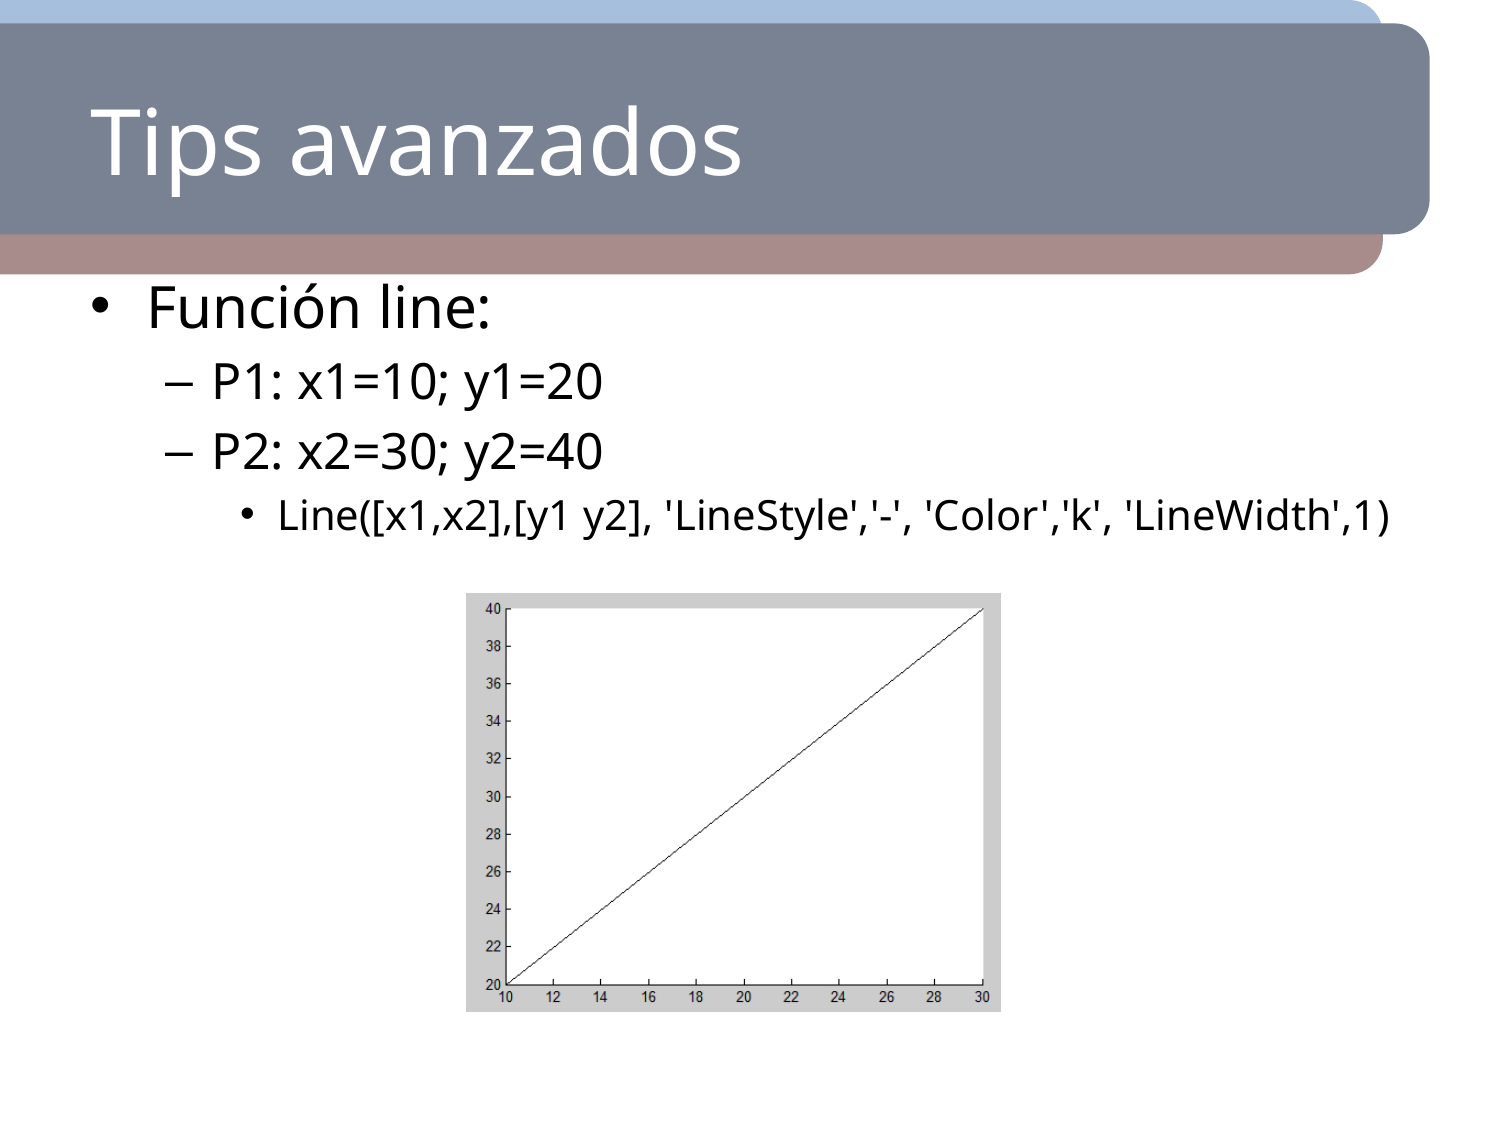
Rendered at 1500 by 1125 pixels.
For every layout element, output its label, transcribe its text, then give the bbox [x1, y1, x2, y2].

picture [466, 593, 1001, 1012]
list Función line: P1: x1=10; y1=20 P2: x2=30; y2=40 Line([x1,x2],[y1 y2], 'LineStyle','-', 'Color','k', 'LineWidth',1) [75, 262, 1425, 1005]
title Tips avanzados [75, 45, 1425, 233]
